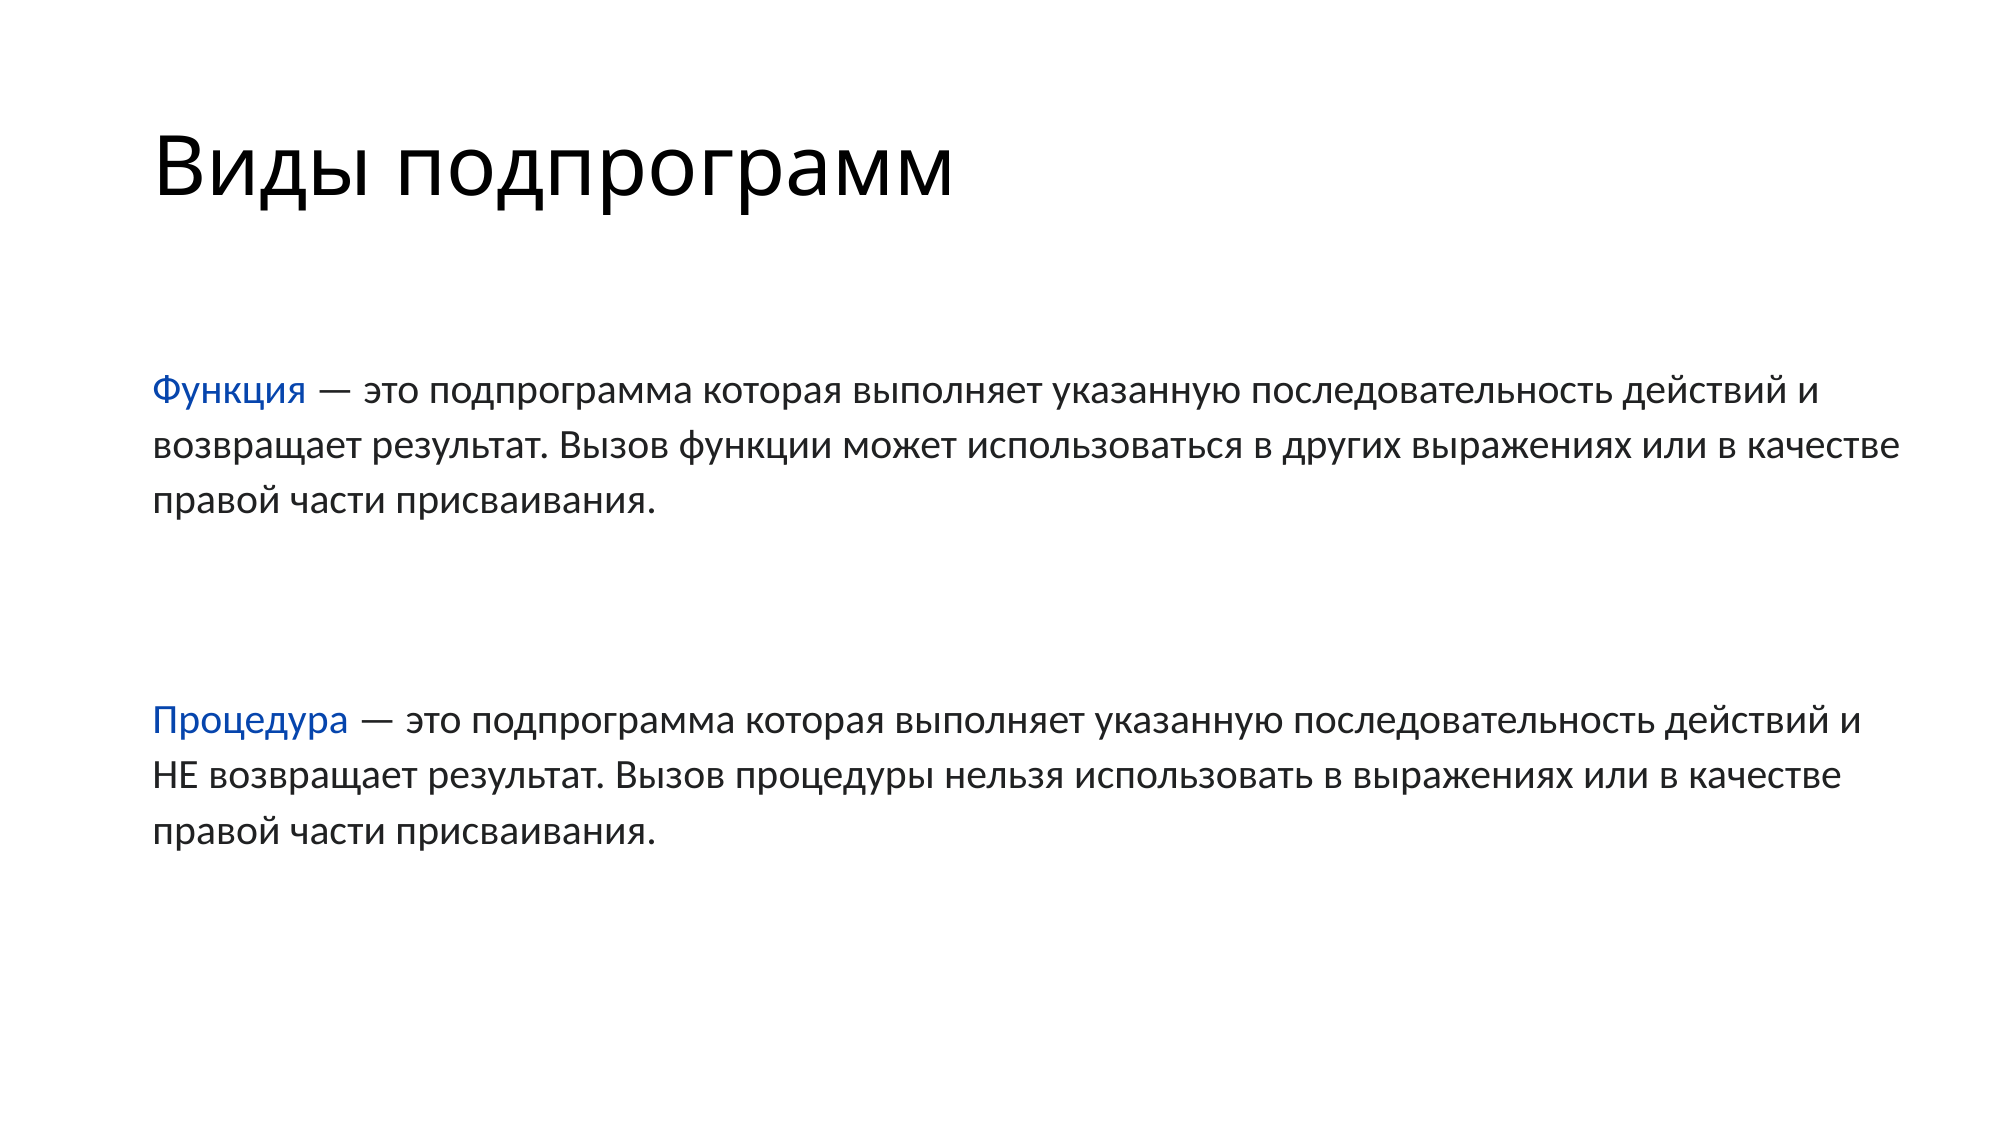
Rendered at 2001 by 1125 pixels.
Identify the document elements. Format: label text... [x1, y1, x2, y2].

title Виды подпрограмм [137, 59, 1863, 278]
list Функция — это подпрограмма которая выполняет указанную последовательность действий и возвращает результат. Вызов функции может использоваться в других выражениях или в качестве правой части присваивания. Процедура — это подпрограмма которая выполняет указанную последовательность действий и НЕ возвращает результат. Вызов процедуры нельзя использовать в выражениях или в качестве правой части присваивания. [137, 299, 1917, 1014]
